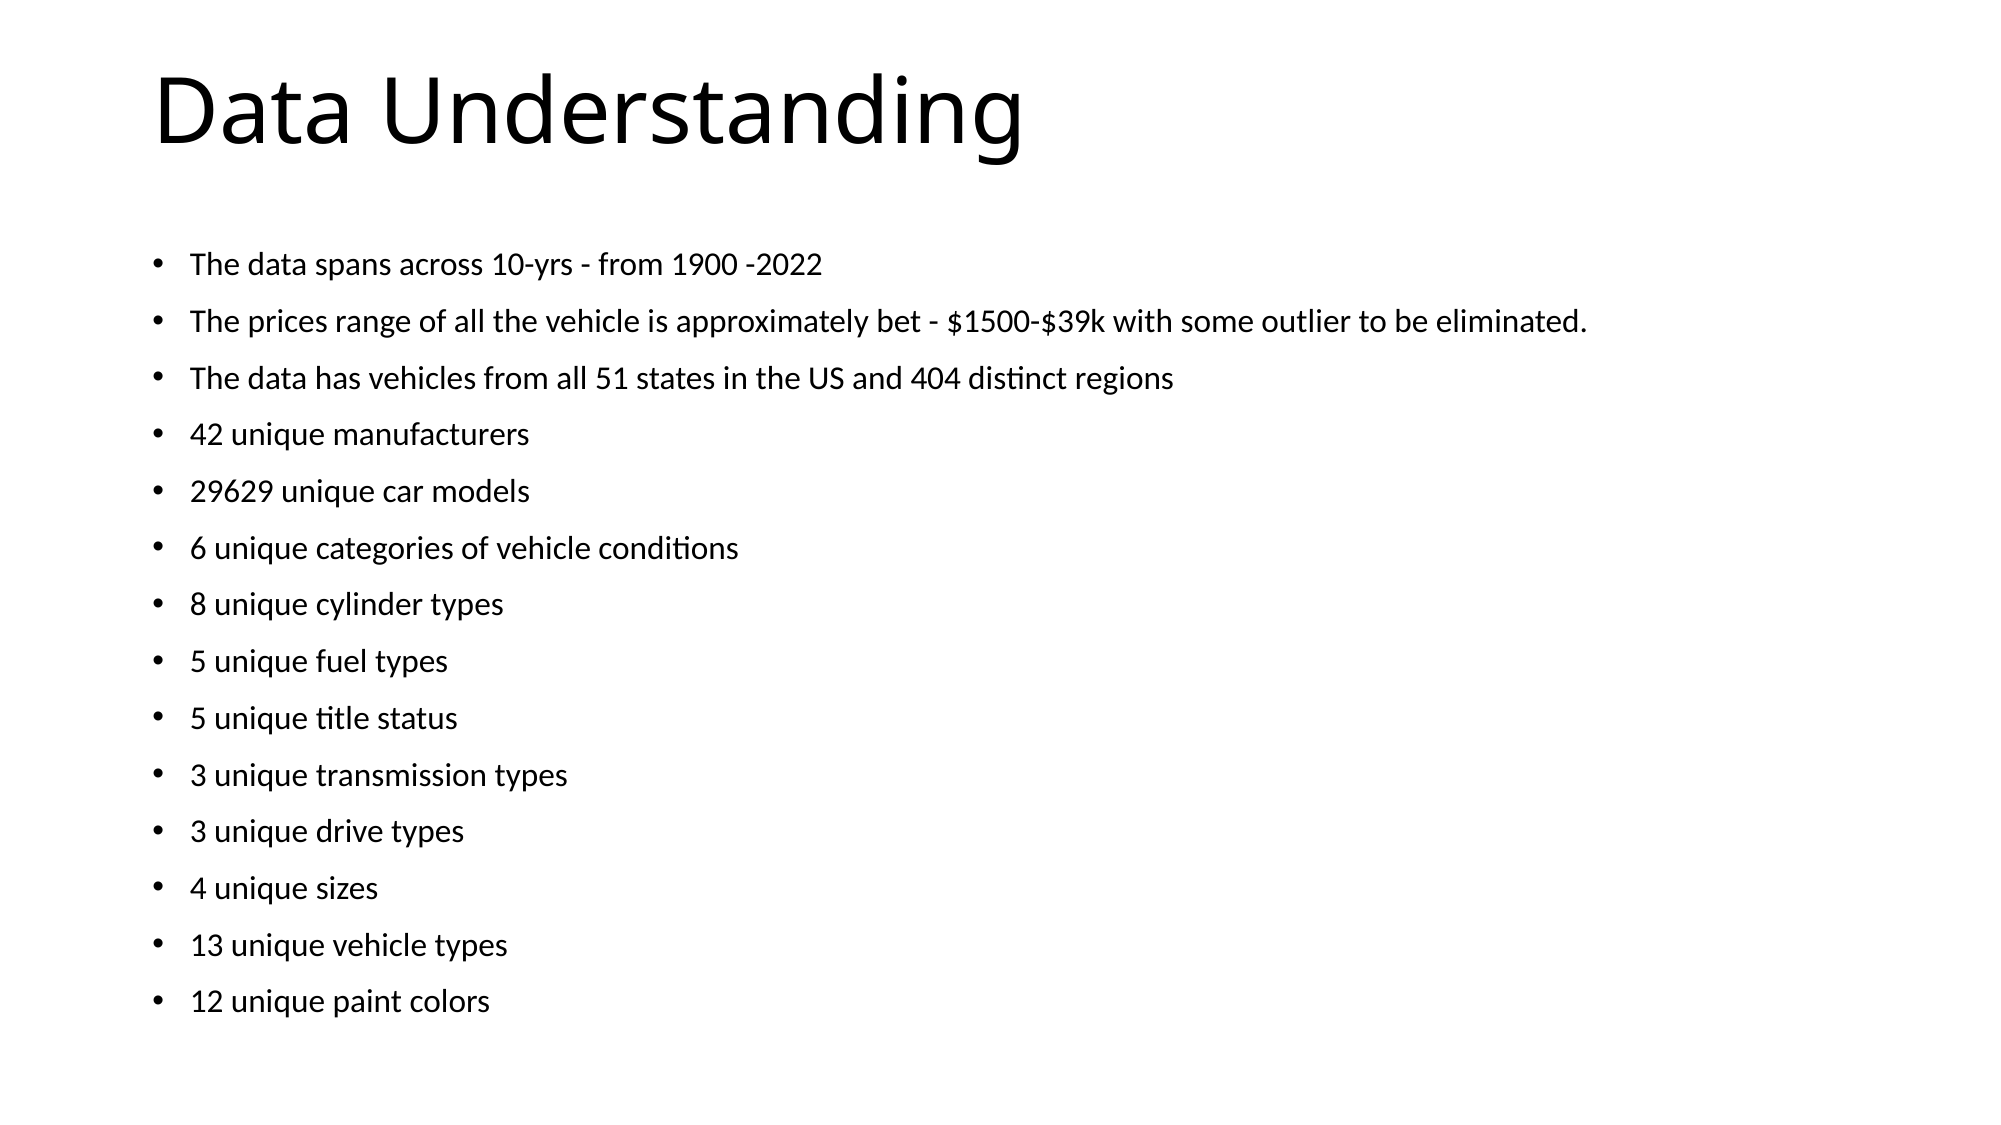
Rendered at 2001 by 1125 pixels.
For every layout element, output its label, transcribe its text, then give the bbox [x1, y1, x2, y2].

list The data spans across 10-yrs - from 1900 -2022 The prices range of all the vehicle is approximately bet - $1500-$39k with some outlier to be eliminated. The data has vehicles from all 51 states in the US and 404 distinct regions 42 unique manufacturers 29629 unique car models 6 unique categories of vehicle conditions 8 unique cylinder types 5 unique fuel types 5 unique title status 3 unique transmission types 3 unique drive types 4 unique sizes 13 unique vehicle types 12 unique paint colors [137, 239, 1863, 1066]
title Data Understanding [137, 5, 1863, 223]
